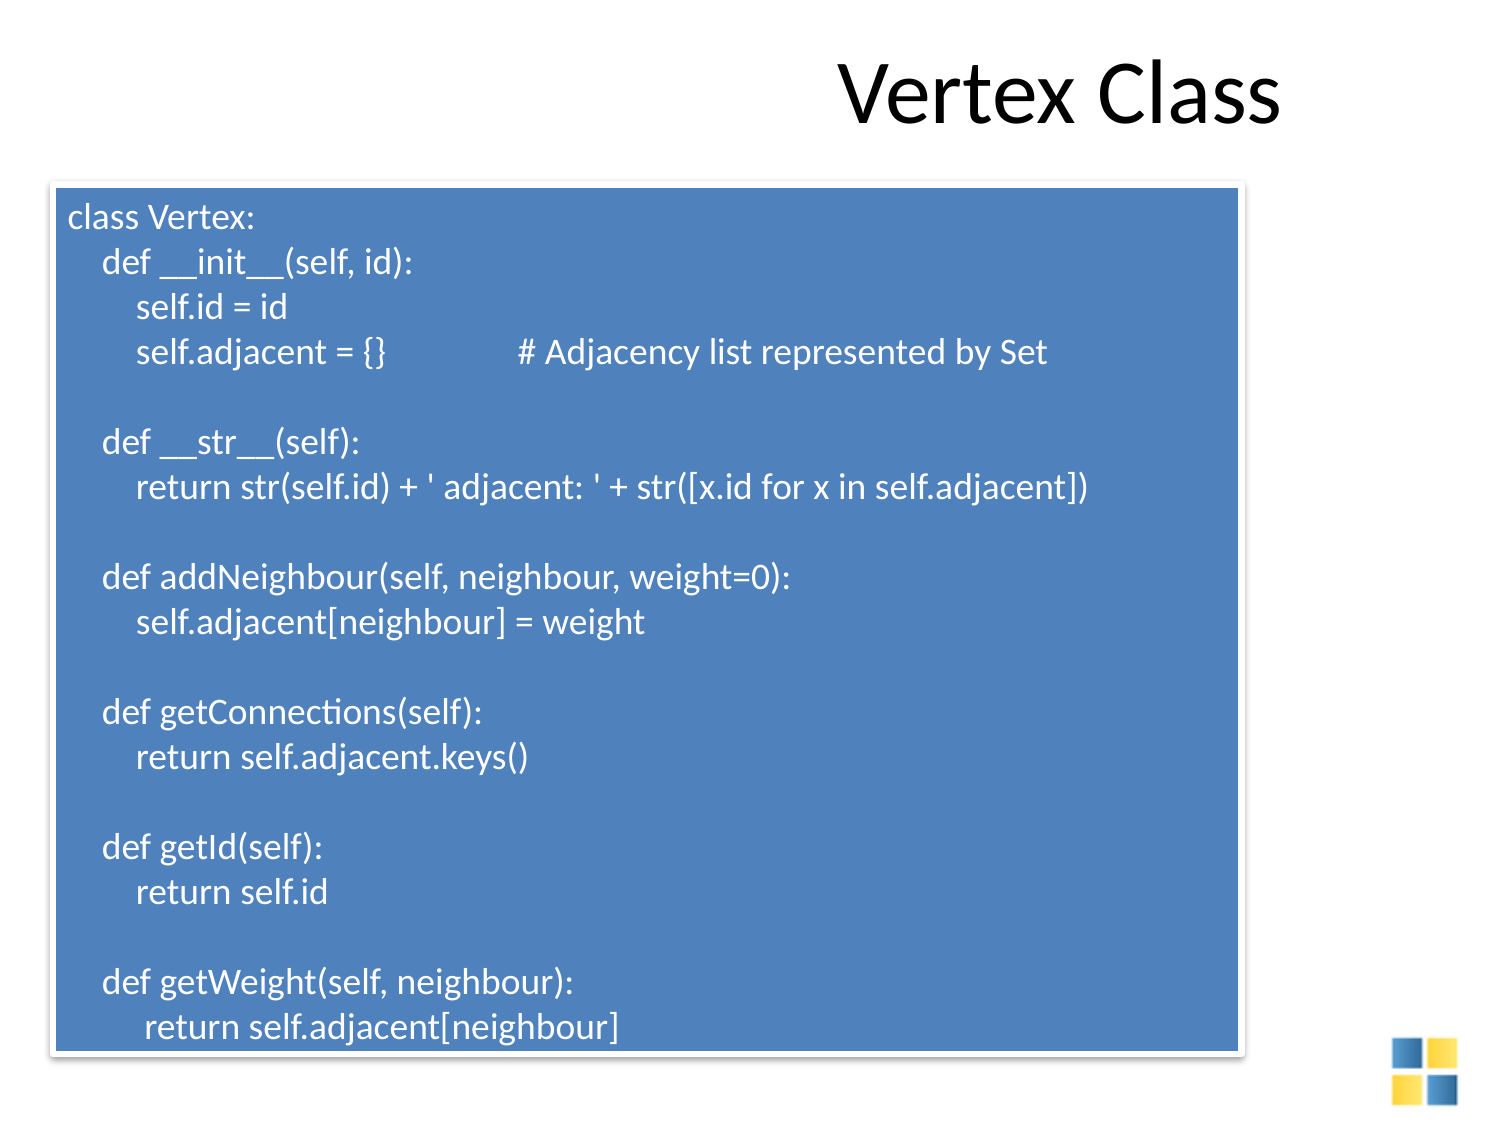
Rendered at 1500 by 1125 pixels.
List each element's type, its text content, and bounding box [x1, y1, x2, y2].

picture [1387, 1034, 1463, 1110]
text_box class Vertex: def __init__(self, id): self.id = id self.adjacent = {} # Adjacency list represented by Set def __str__(self): return str(self.id) + ' adjacent: ' + str([x.id for x in self.adjacent]) def addNeighbour(self, neighbour, weight=0): self.adjacent[neighbour] = weight def getConnections(self): return self.adjacent.keys() def getId(self): return self.id def getWeight(self, neighbour): return self.adjacent[neighbour] [50, 181, 1245, 1057]
title Vertex Class [702, 19, 1419, 156]
